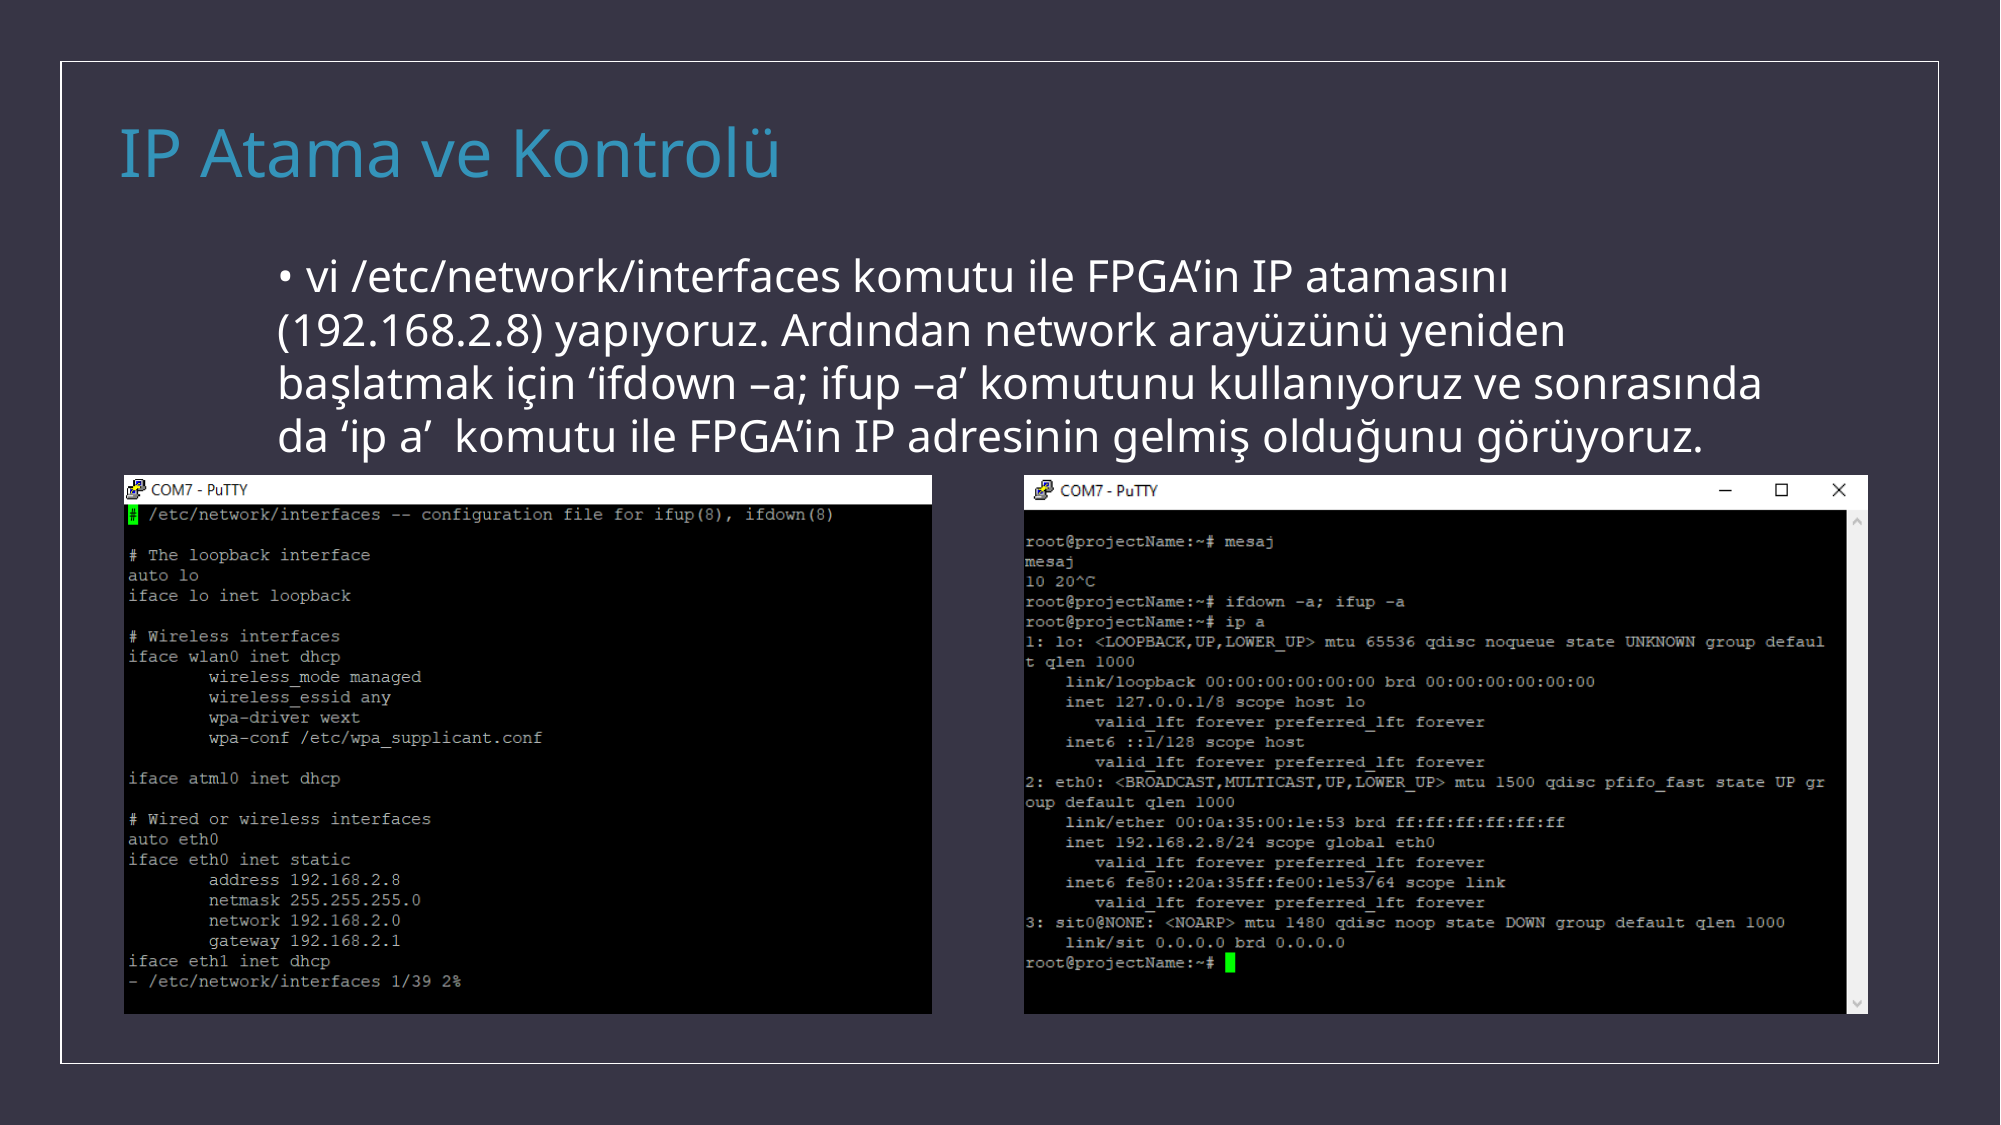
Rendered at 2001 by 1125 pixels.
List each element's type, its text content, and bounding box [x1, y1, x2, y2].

title IP Atama ve Kontrolü [104, 86, 836, 225]
picture [1024, 475, 1868, 1014]
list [124, 475, 932, 1014]
text_box • vi /etc/network/interfaces komutu ile FPGA’in IP atamasını (192.168.2.8) yapıyoruz. Ardından network arayüzünü yeniden başlatmak için ‘ifdown –a; ifup –a’ komutunu kullanıyoruz ve sonrasında da ‘ip a’ komutu ile FPGA’in IP adresinin gelmiş olduğunu görüyoruz. [262, 240, 1786, 476]
